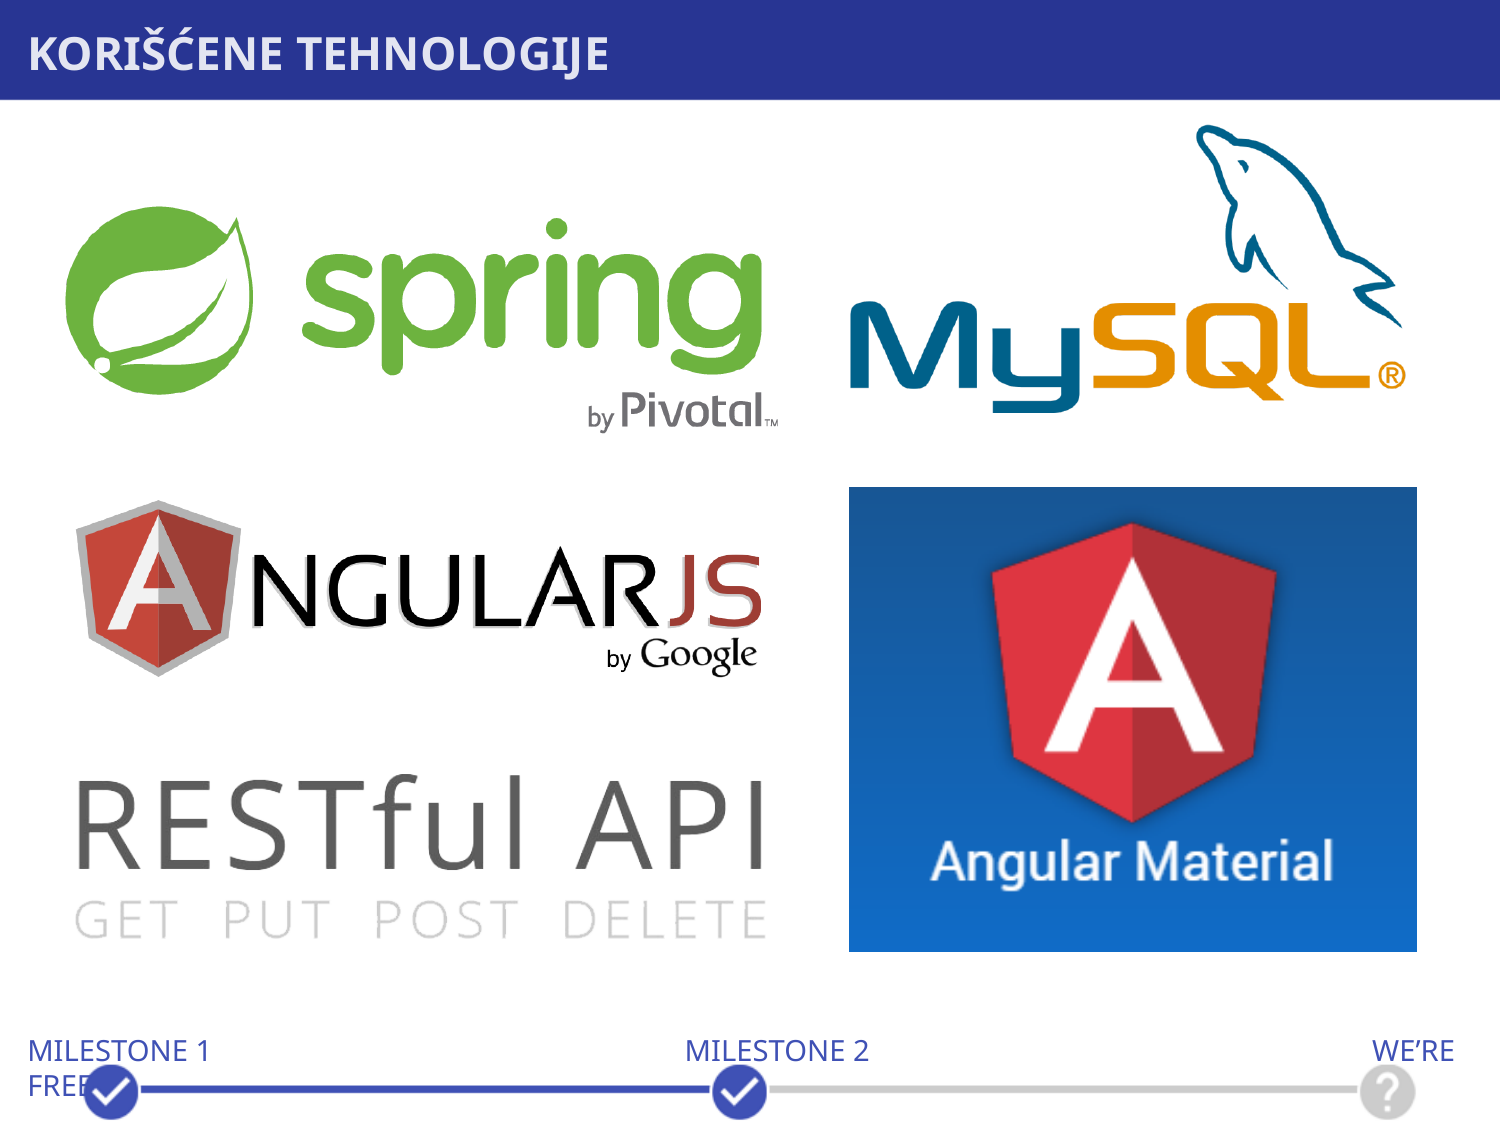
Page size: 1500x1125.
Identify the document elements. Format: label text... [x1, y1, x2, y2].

text_box KORIŠĆENE TEHNOLOGIJE [12, 12, 1363, 93]
picture [0, 0, 1500, 1125]
text_box MILESTONE 1 MILESTONE 2 WE’RE FREE [12, 1024, 1500, 1110]
